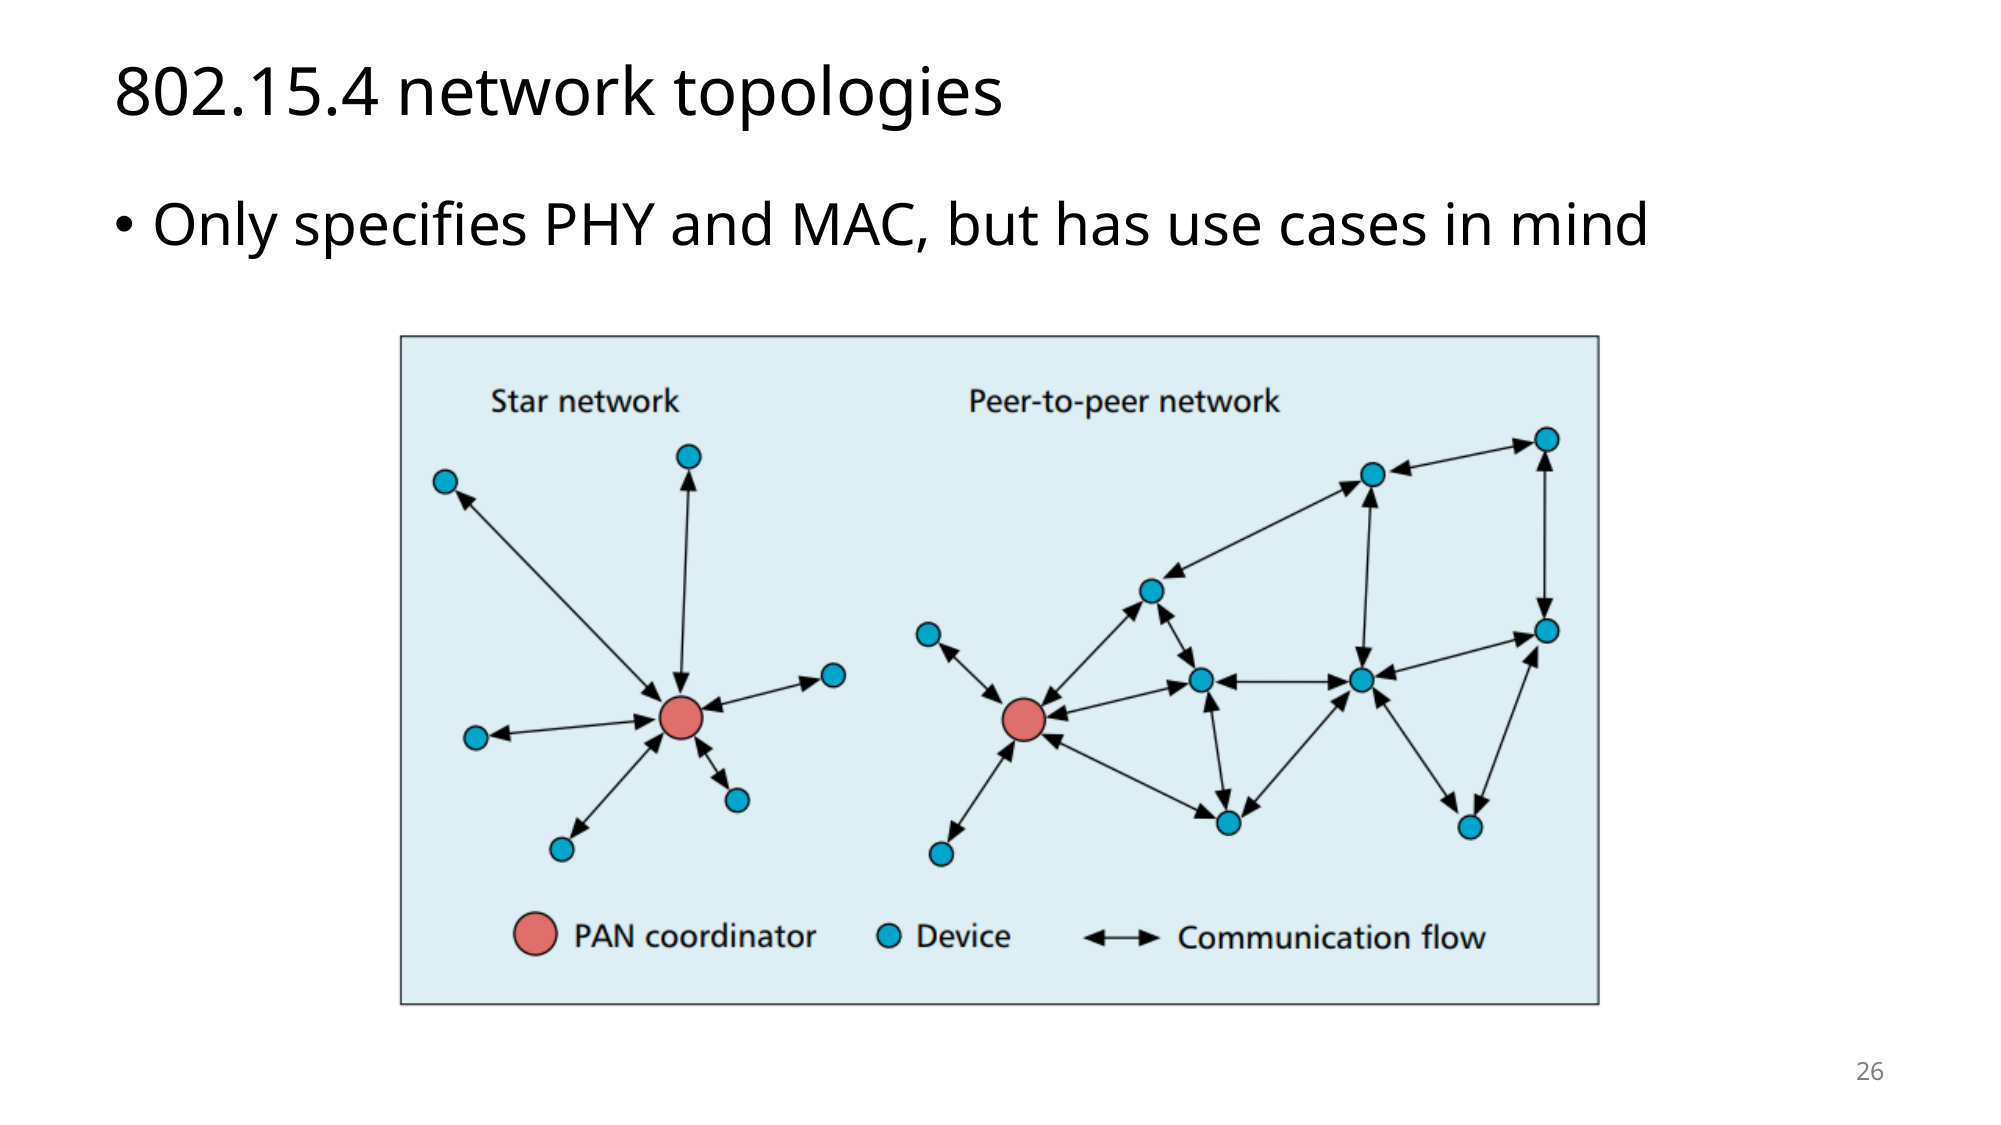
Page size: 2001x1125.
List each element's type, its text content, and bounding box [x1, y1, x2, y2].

picture [388, 320, 1611, 1013]
title 802.15.4 network topologies [99, 37, 1900, 150]
list Only specifies PHY and MAC, but has use cases in mind [99, 187, 1900, 1013]
slide_number 26 [1749, 1042, 1900, 1103]
